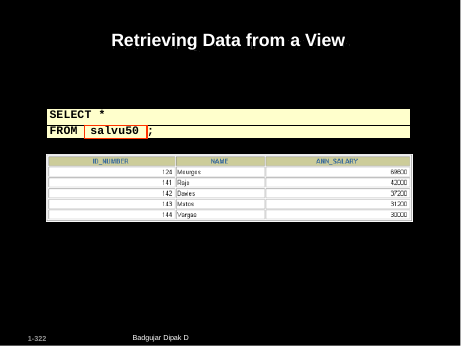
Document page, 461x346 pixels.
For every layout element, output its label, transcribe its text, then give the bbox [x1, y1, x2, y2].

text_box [45, 108, 416, 145]
text_box 1-322 [25, 331, 50, 343]
text_box Badgujar Dipak D [130, 331, 327, 343]
picture [101, 24, 362, 64]
picture [45, 153, 414, 222]
